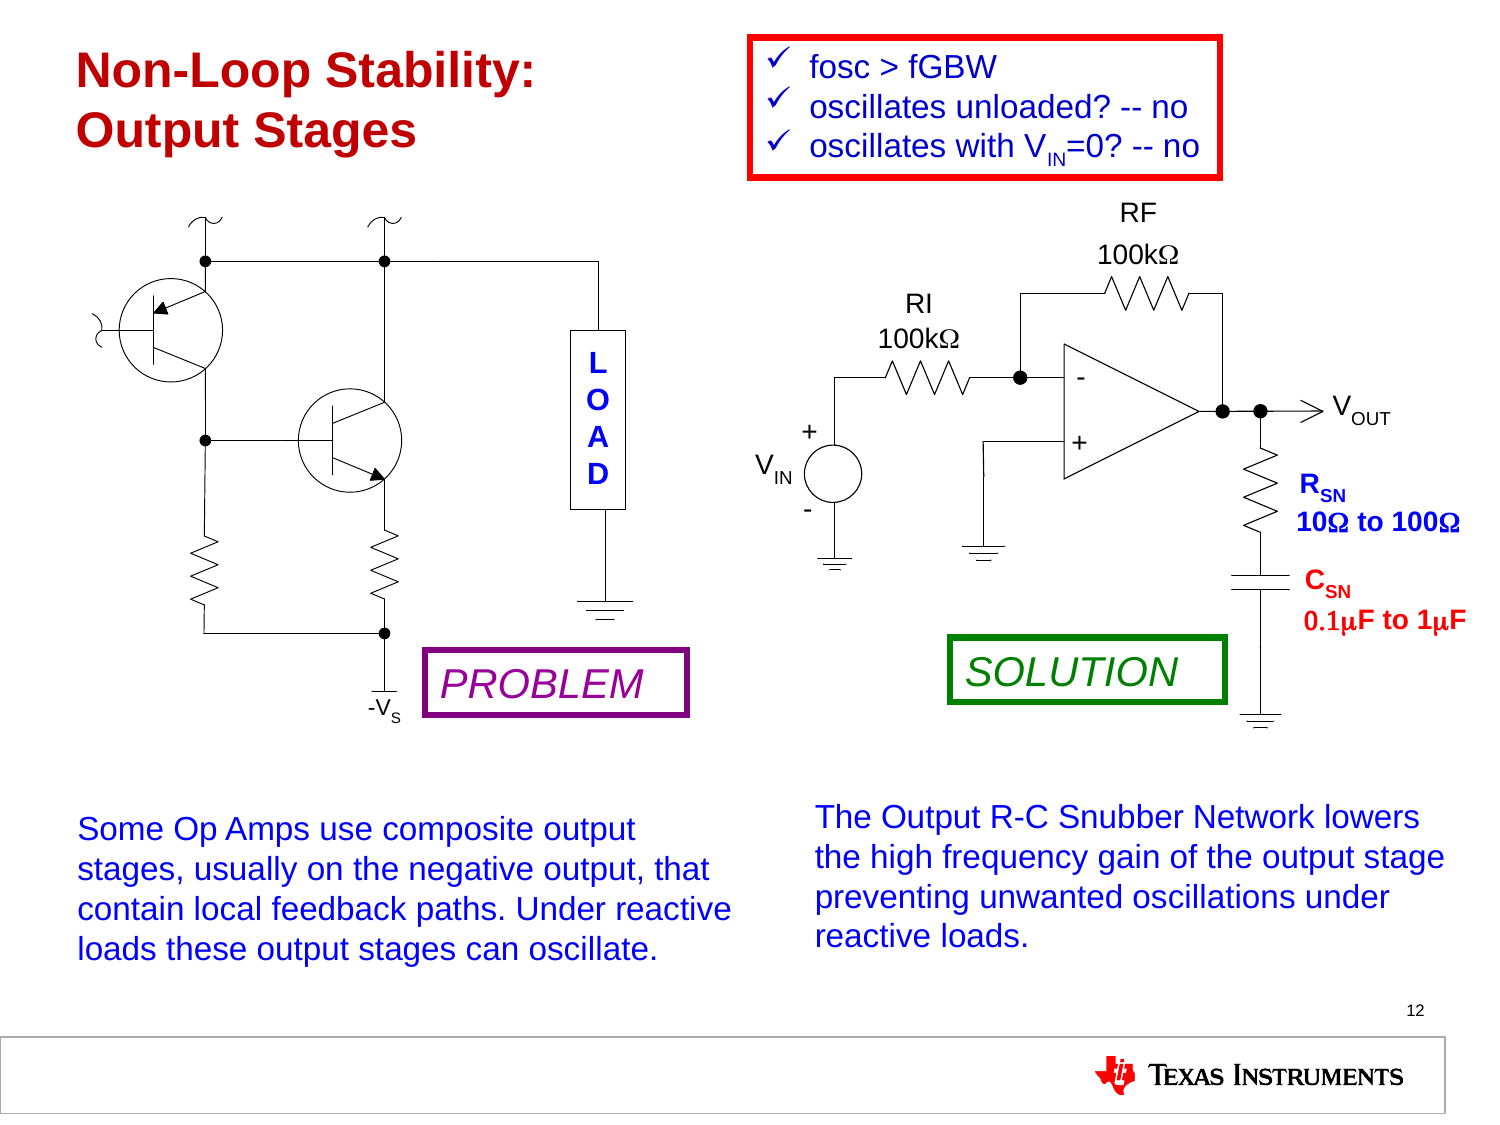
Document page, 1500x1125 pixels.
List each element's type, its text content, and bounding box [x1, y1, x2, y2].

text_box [87, 212, 638, 733]
text_box The Output R-C Snubber Network lowers the high frequency gain of the output stage preventing unwanted oscillations under reactive loads. [800, 787, 1488, 962]
text_box Non-Loop Stability: Output Stages [60, 29, 674, 122]
text_box Some Op Amps use composite output stages, usually on the negative output, that contain local feedback paths. Under reactive loads these output stages can oscillate. [62, 800, 750, 975]
text_box fosc > fGBW oscillates unloaded? -- no oscillates with VIN=0? -- no [750, 37, 1221, 178]
text_box <number> [1089, 992, 1440, 1027]
text_box PROBLEM [641, 649, 688, 715]
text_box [749, 187, 1473, 735]
picture [1095, 1056, 1403, 1095]
